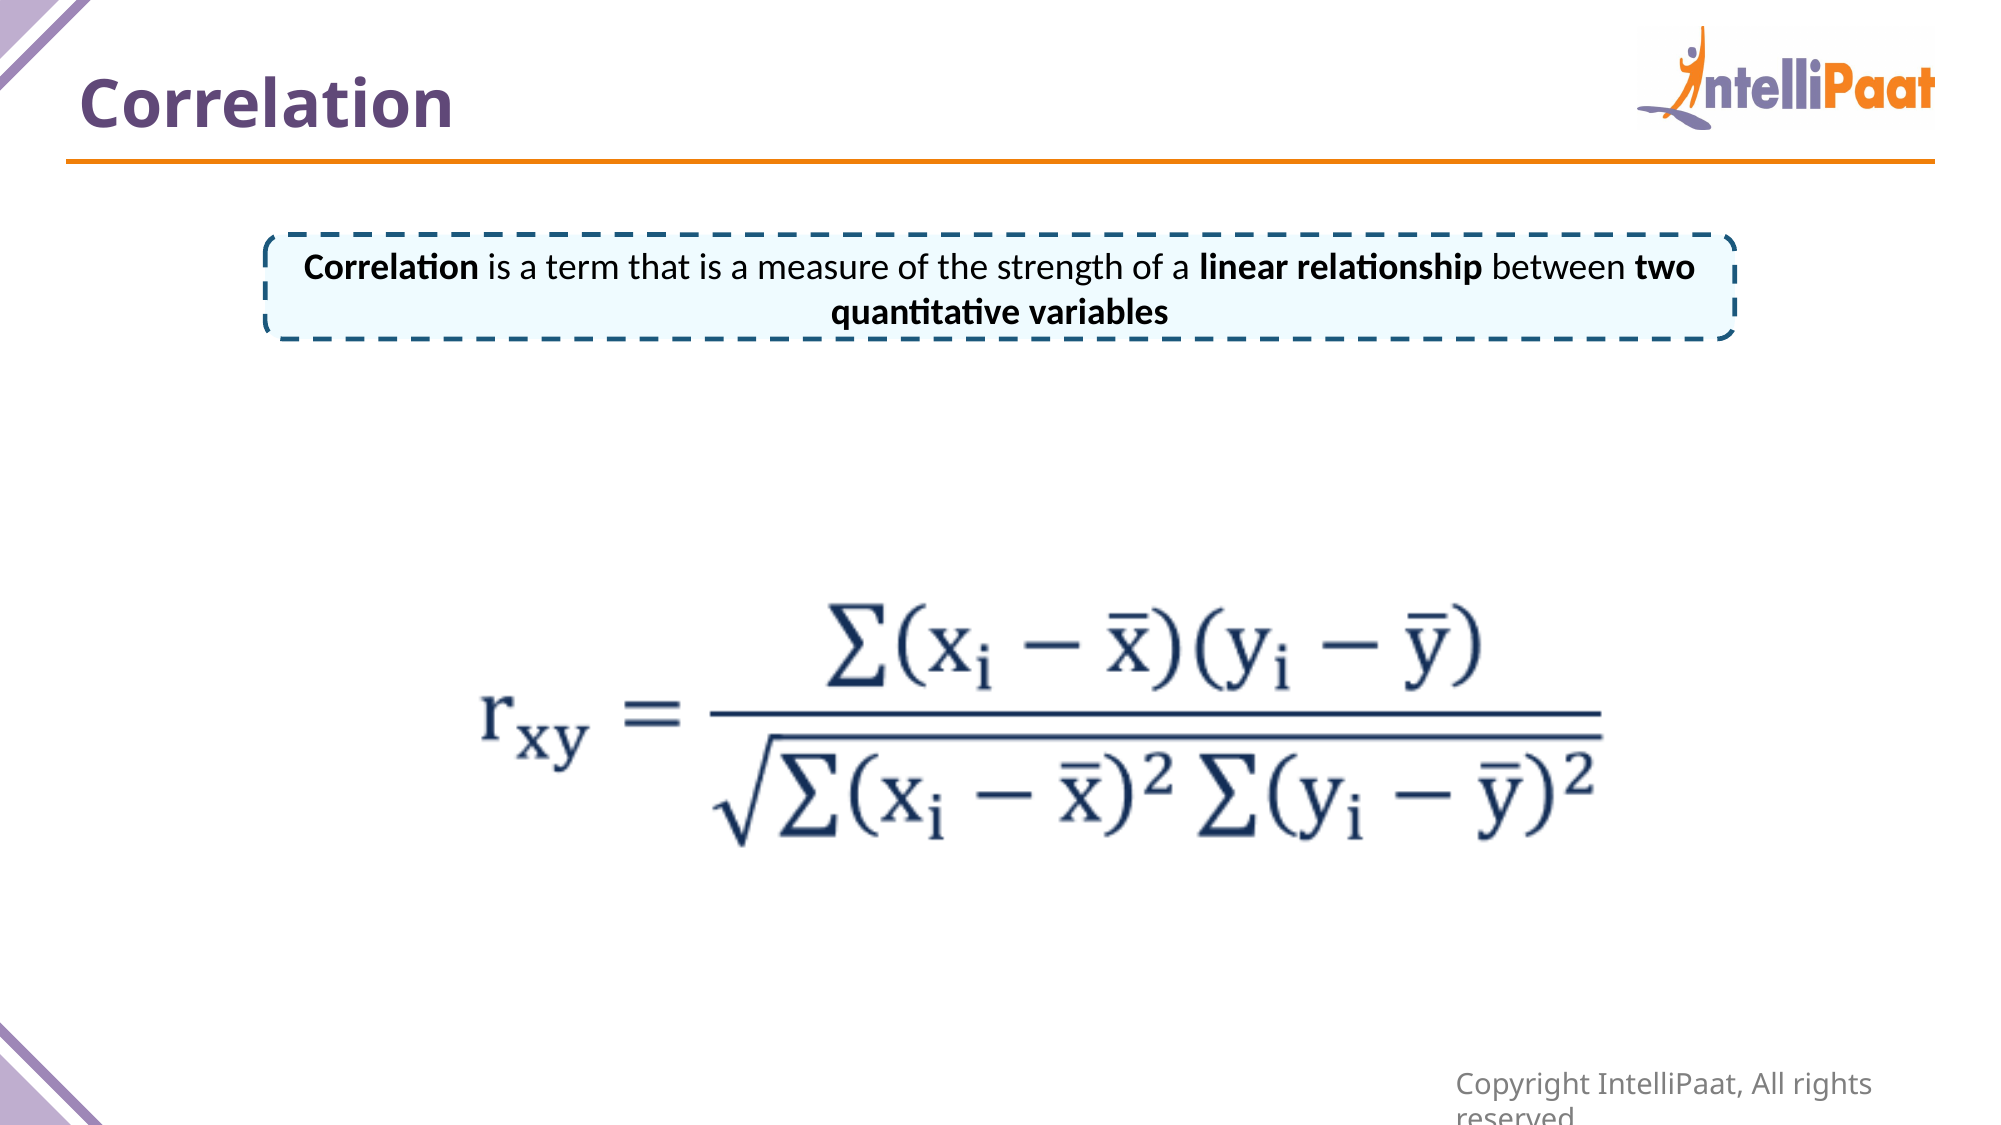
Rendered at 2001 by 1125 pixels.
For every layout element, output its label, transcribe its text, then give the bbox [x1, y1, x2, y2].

text_box Correlation [458, 37, 1535, 164]
picture [1637, 26, 1935, 130]
text_box Correlation is a term that is a measure of the strength of a linear relationship between two quantitative variables [458, 234, 1735, 339]
picture [367, 569, 1632, 894]
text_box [0, 0, 451, 1125]
